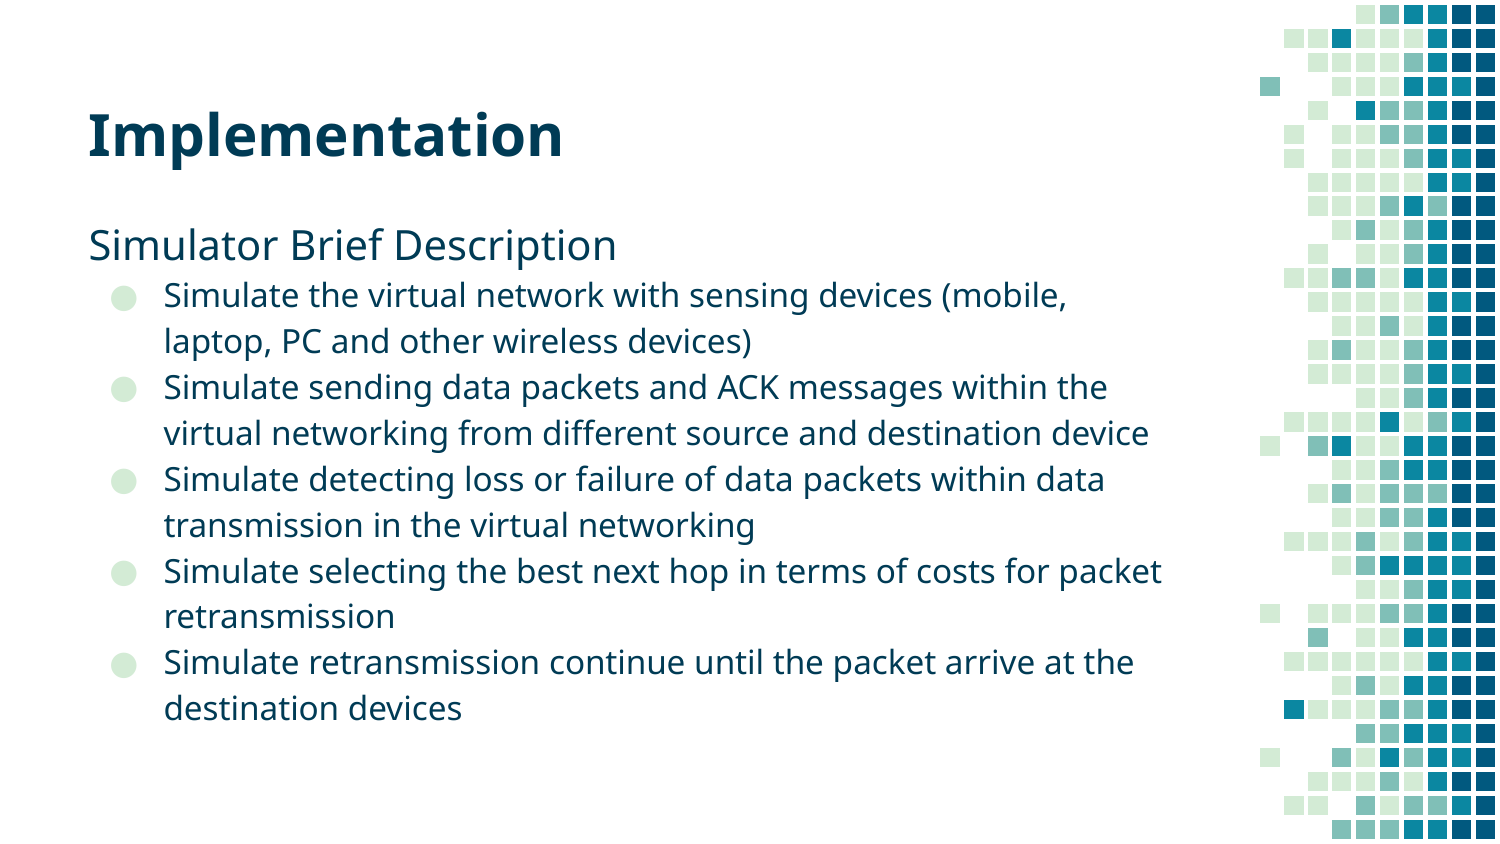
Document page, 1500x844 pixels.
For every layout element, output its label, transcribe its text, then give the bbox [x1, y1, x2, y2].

list Simulator Brief Description Simulate the virtual network with sensing devices (mobile, laptop, PC and other wireless devices) Simulate sending data packets and ACK messages within the virtual networking from different source and destination device Simulate detecting loss or failure of data packets within data transmission in the virtual networking Simulate selecting the best next hop in terms of costs for packet retransmission Simulate retransmission continue until the packet arrive at the destination devices [73, 195, 1183, 761]
list Implementation [73, 73, 1183, 159]
